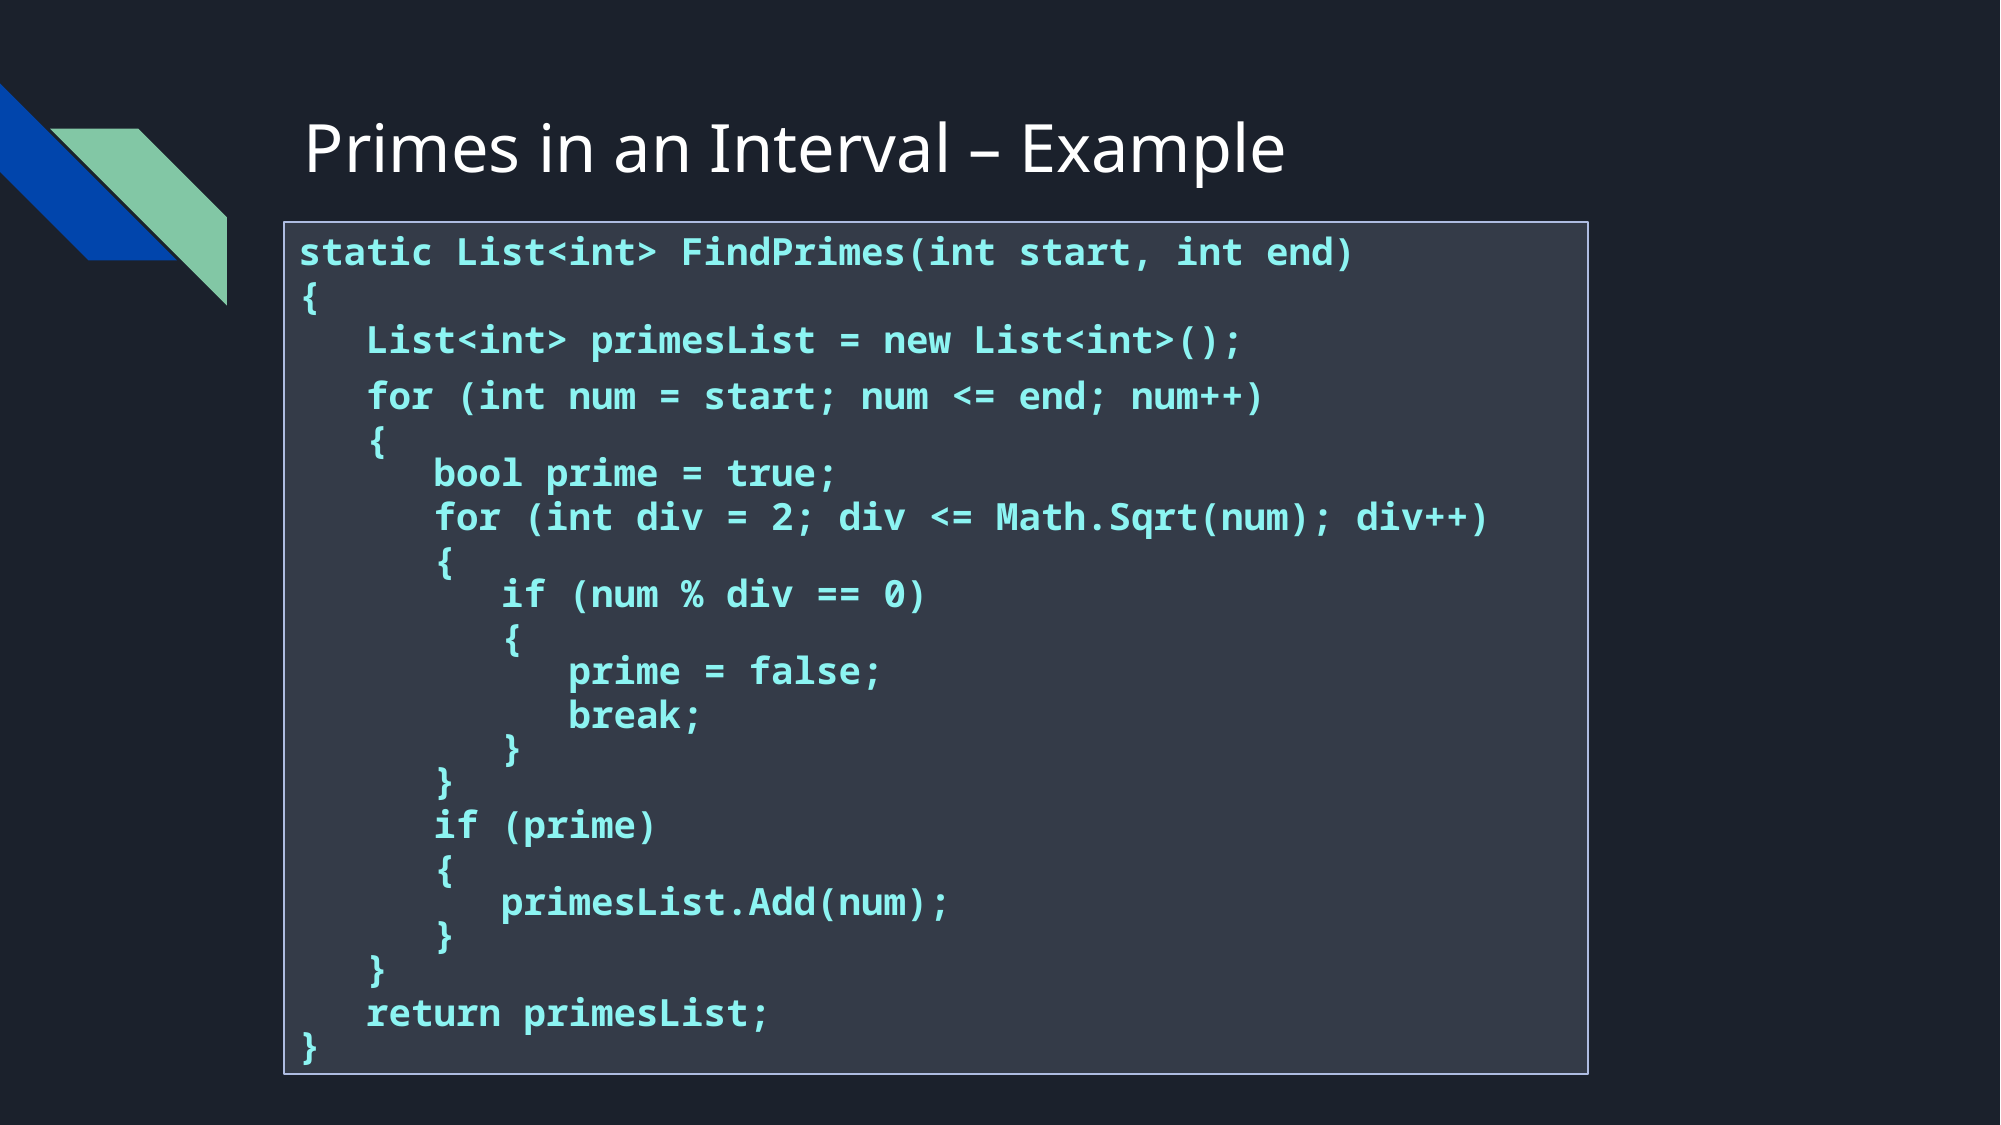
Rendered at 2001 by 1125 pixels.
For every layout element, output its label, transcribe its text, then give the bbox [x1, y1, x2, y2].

text_box static List<int> FindPrimes(int start, int end) { List<int> primesList = new List<int>(); for (int num = start; num <= end; num++) { bool prime = true; for (int div = 2; div <= Math.Sqrt(num); div++) { if (num % div == 0) { prime = false; break; } } if (prime) { primesList.Add(num); } } return primesList; } [283, 222, 1588, 1075]
title Primes in an Interval – Example [283, 86, 1824, 287]
